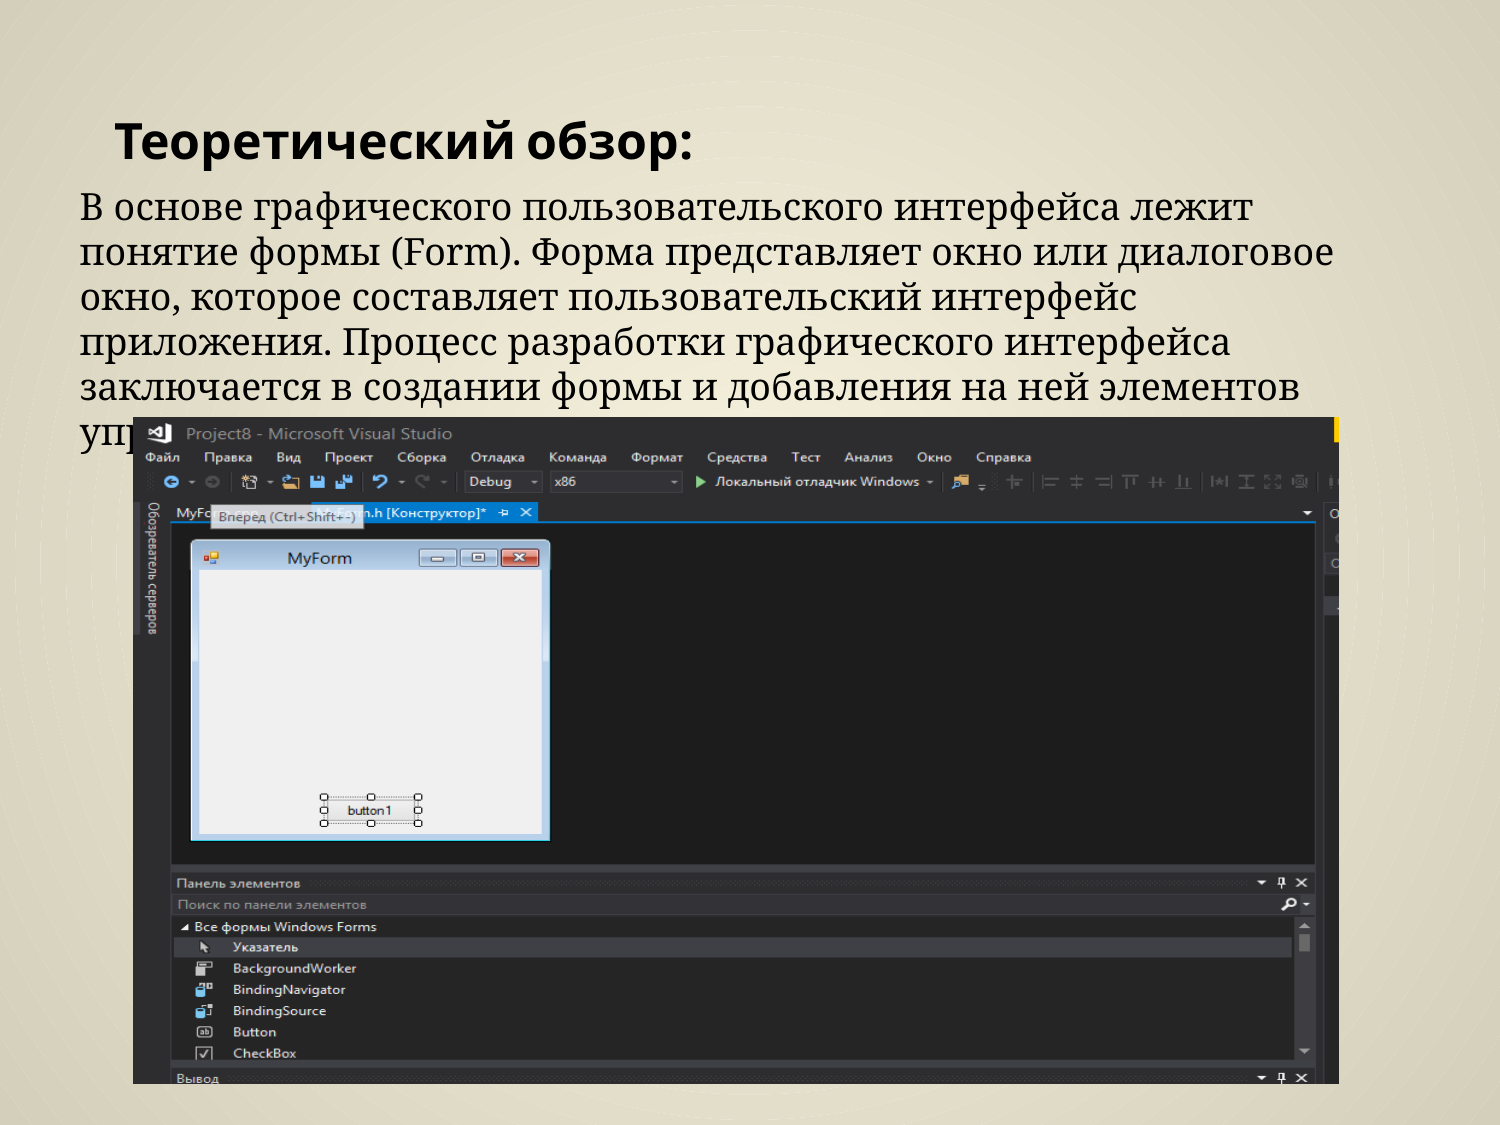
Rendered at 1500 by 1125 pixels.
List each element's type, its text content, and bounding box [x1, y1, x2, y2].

text_box Теоретический обзор: [100, 101, 1105, 175]
picture [133, 417, 1339, 1084]
text_box В основе графического пользовательского интерфейса лежит понятие формы (Form). Форма представляет окно или диалоговое окно, которое составляет пользовательский интерфейс приложения. Процесс разработки графического интерфейса заключается в создании формы и добавления на ней элементов управления. [64, 175, 1408, 461]
